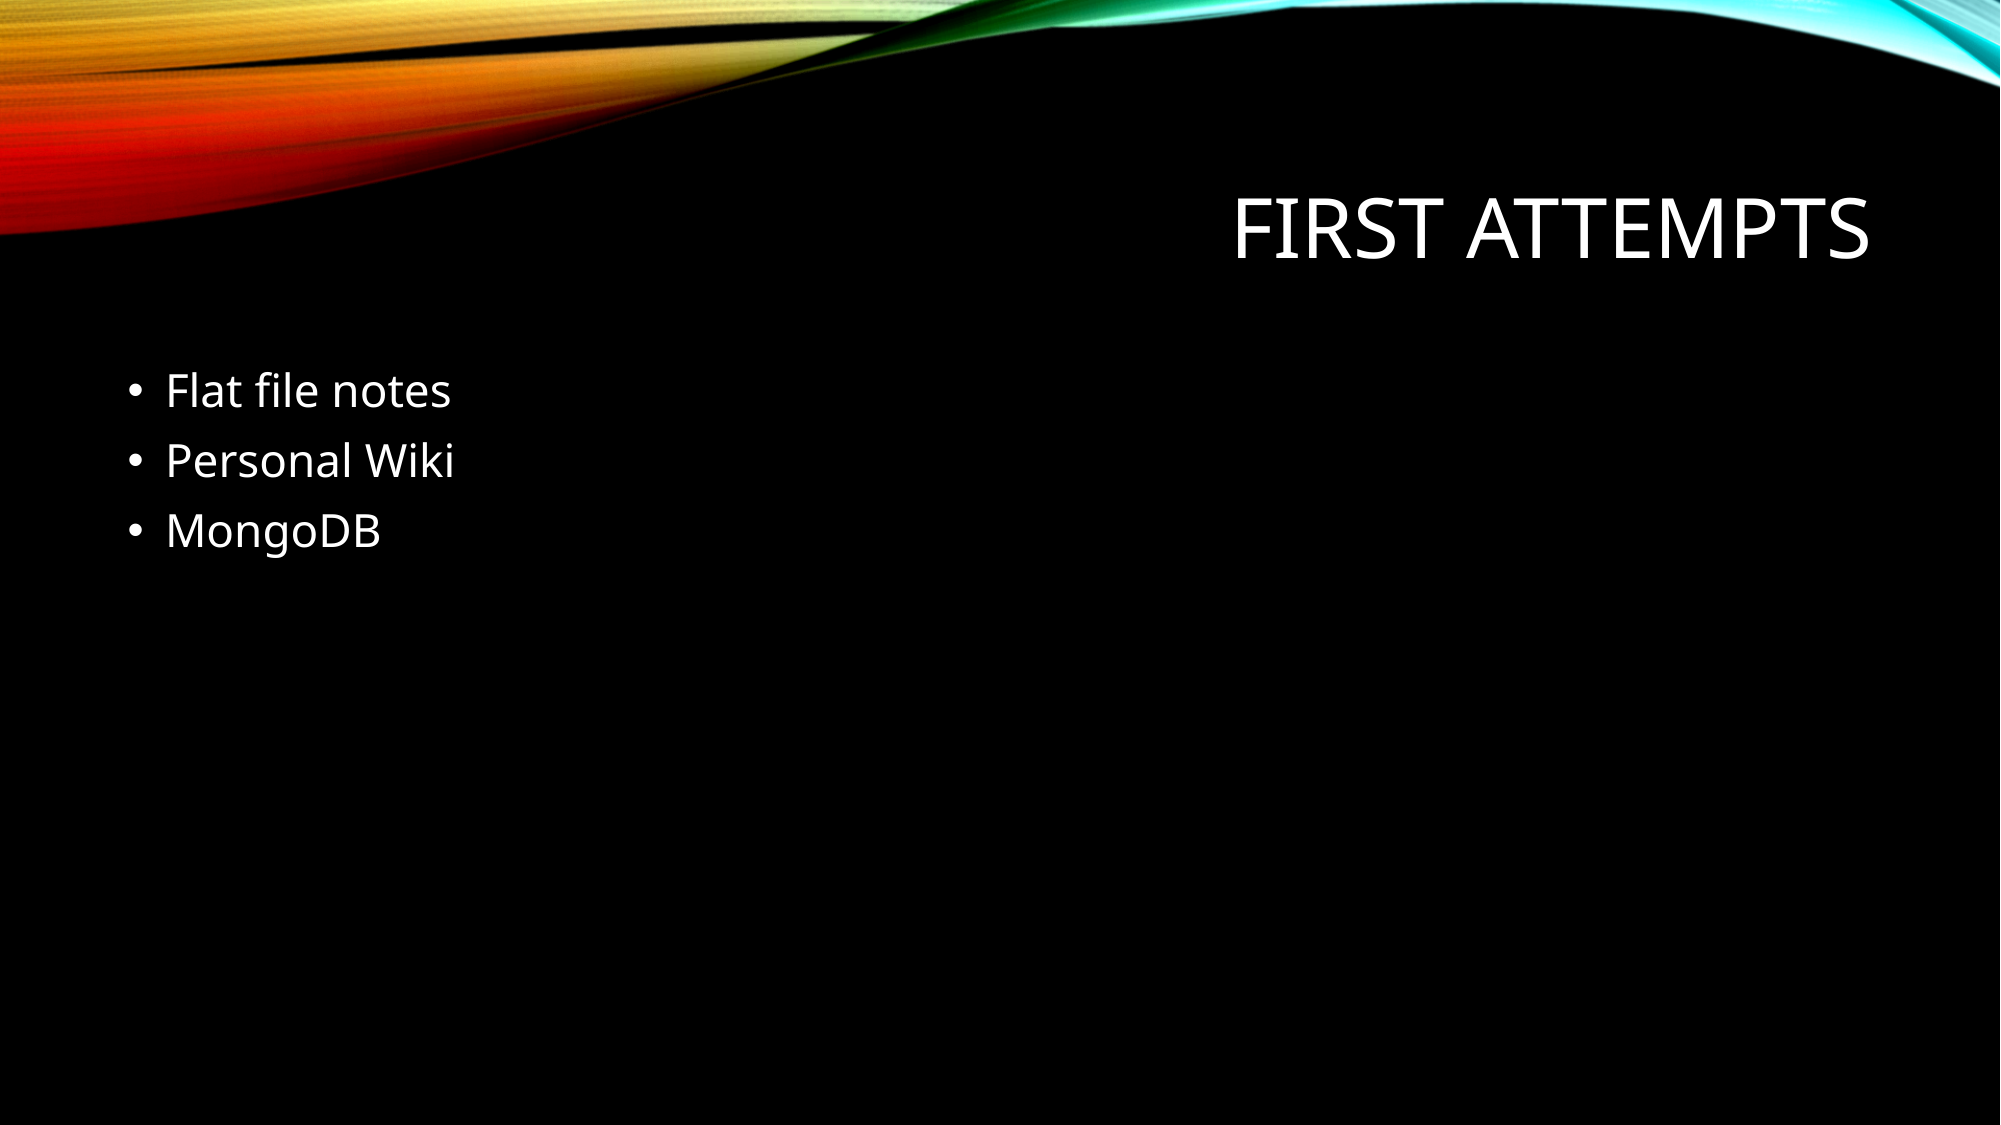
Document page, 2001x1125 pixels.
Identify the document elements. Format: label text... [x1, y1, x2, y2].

list Flat file notes Personal Wiki MongoDB [112, 360, 1888, 1021]
picture [0, 0, 2000, 237]
title First attempts [474, 125, 1888, 338]
